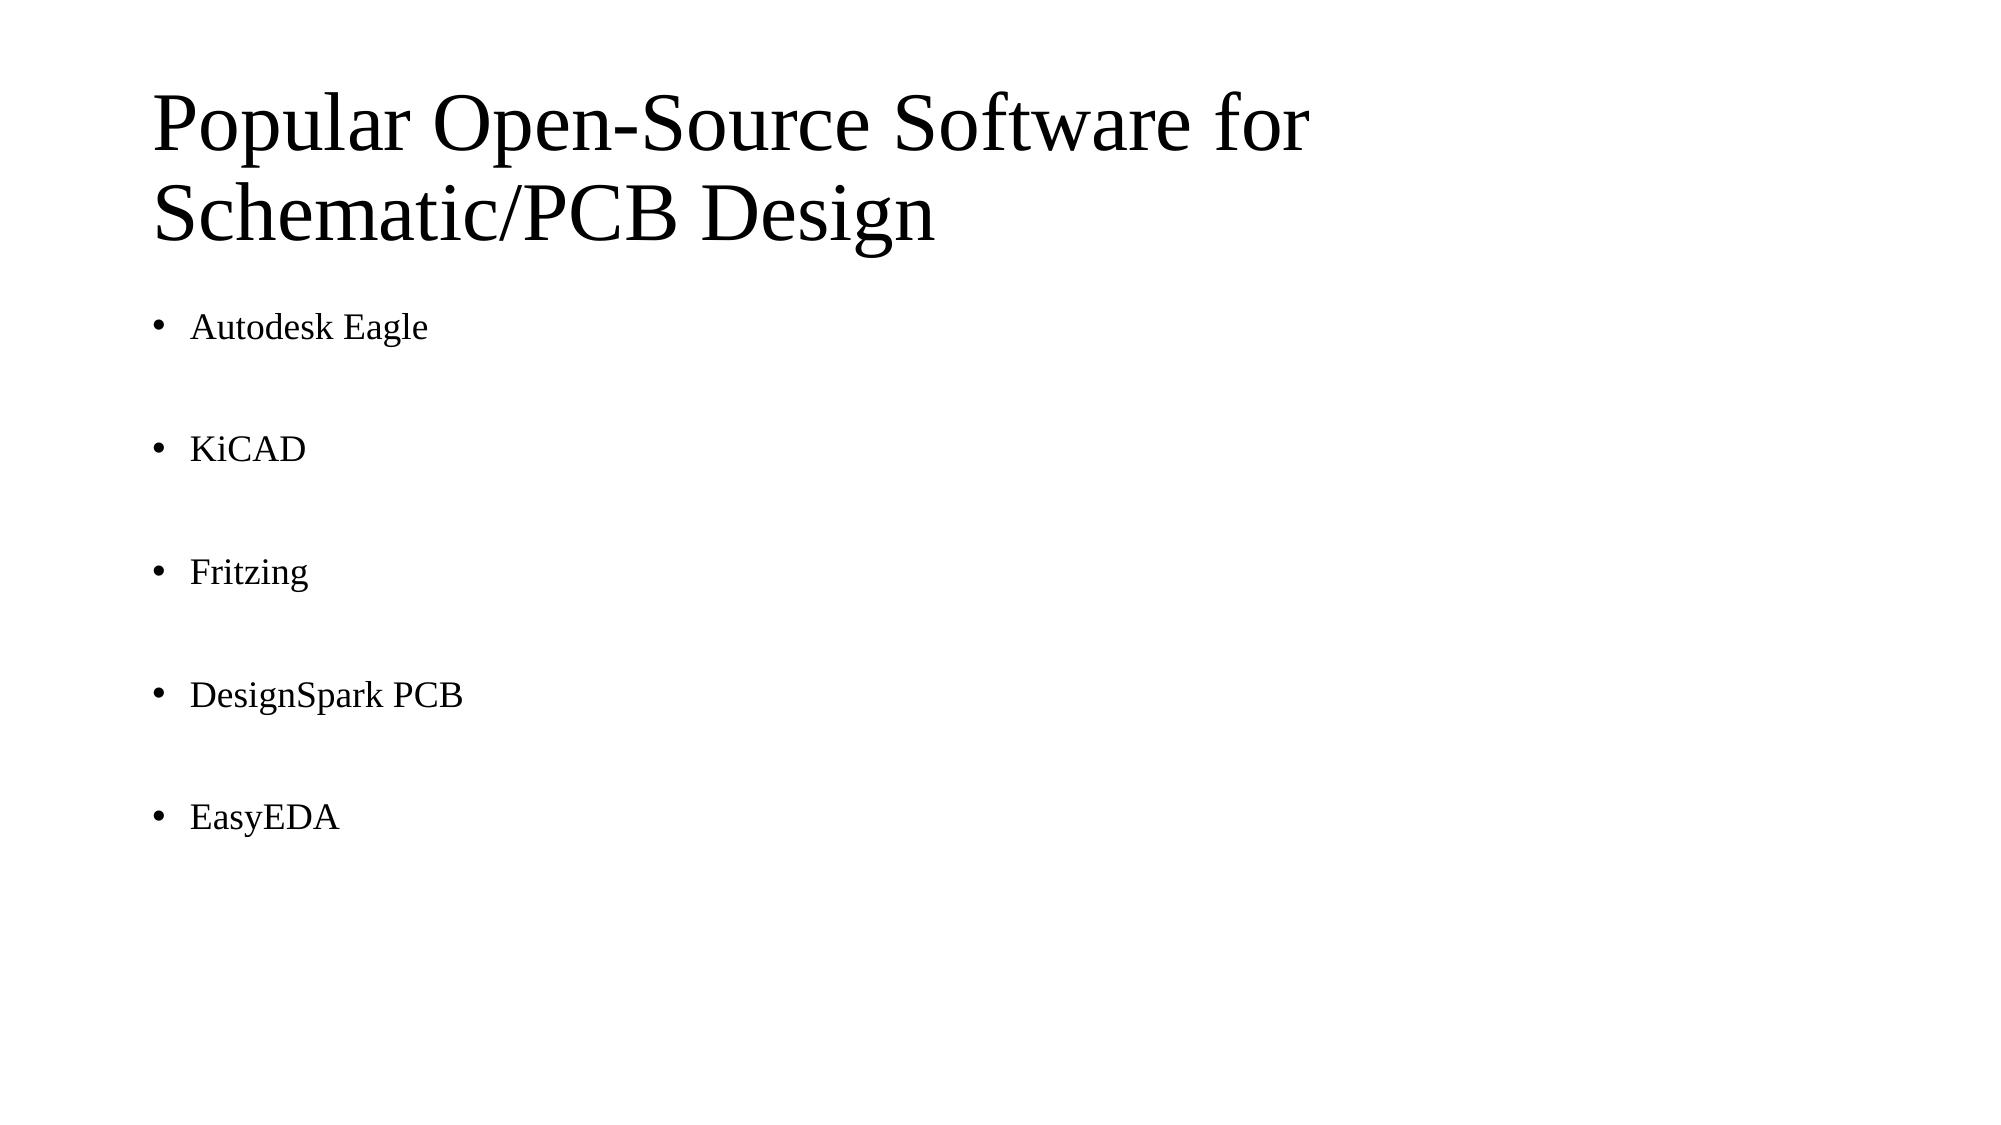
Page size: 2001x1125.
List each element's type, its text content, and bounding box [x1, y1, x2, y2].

title Popular Open-Source Software for Schematic/PCB Design [137, 59, 1863, 278]
list Autodesk Eagle KiCAD Fritzing DesignSpark PCB EasyEDA [137, 299, 1863, 1014]
